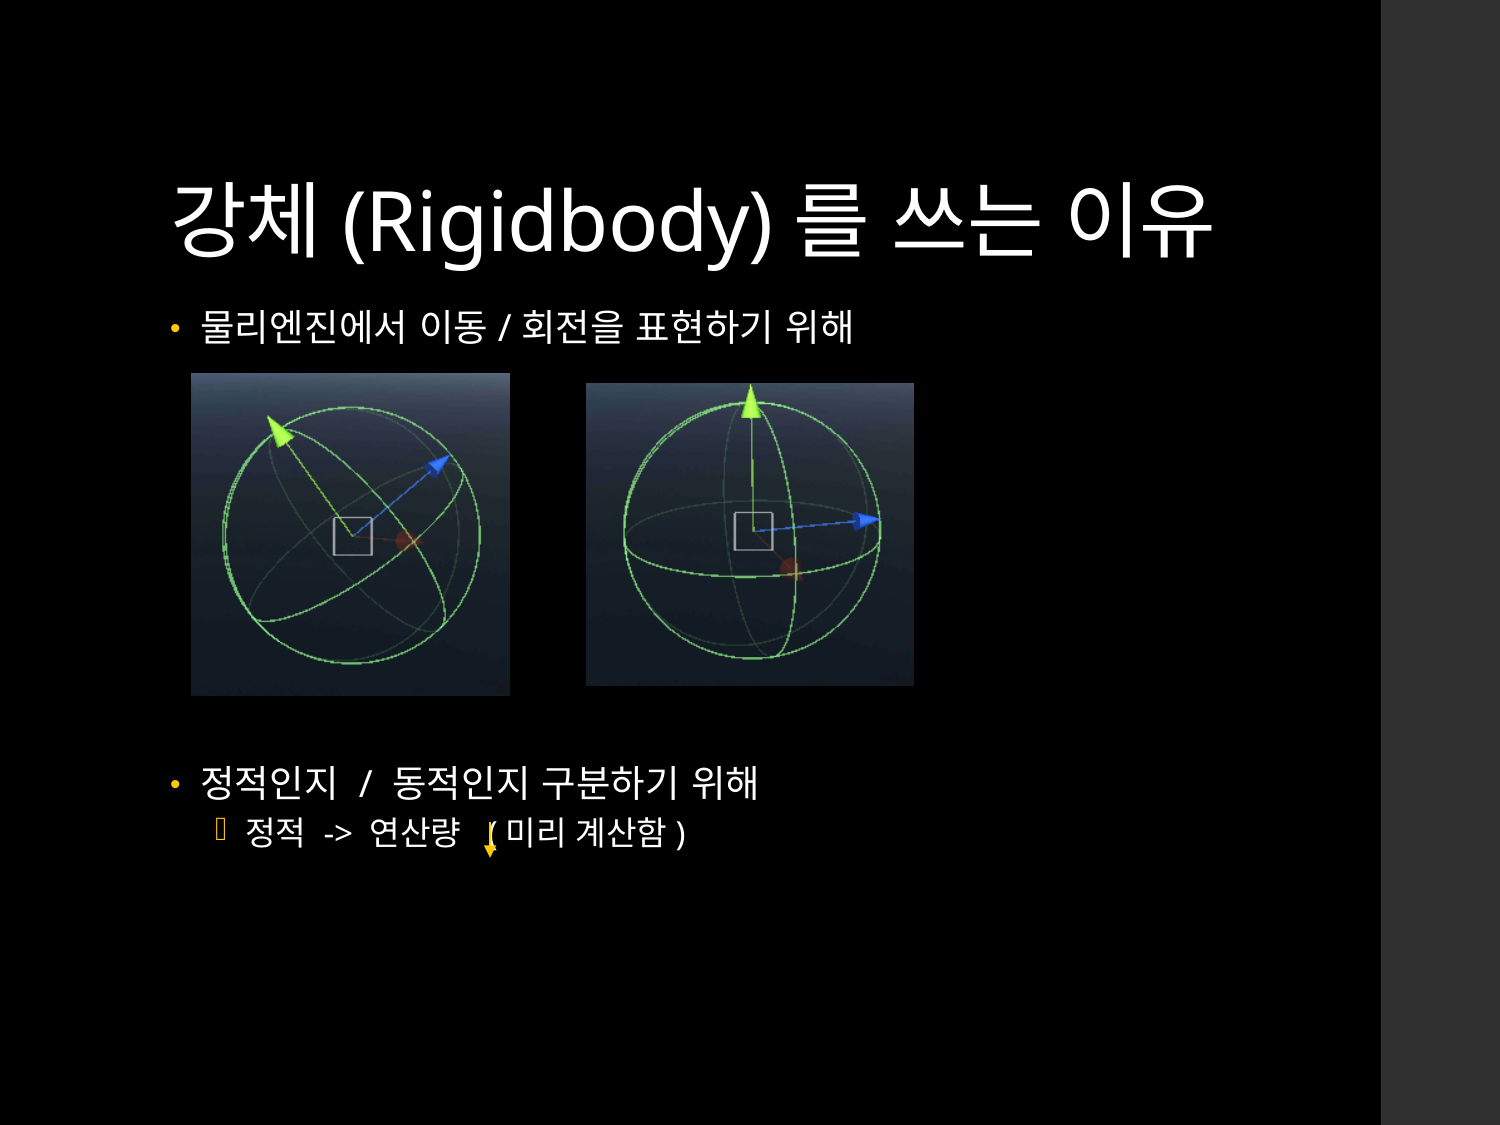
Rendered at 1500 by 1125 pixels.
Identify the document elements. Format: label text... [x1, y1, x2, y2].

picture [191, 373, 510, 697]
list 물리엔진에서 이동/회전을 표현하기 위해 정적인지 / 동적인지 구분하기 위해 정적 -> 연산량 (미리 계산함) [155, 299, 1213, 1014]
title 강체(Rigidbody)를 쓰는 이유 [155, 60, 1348, 278]
picture [585, 383, 914, 687]
